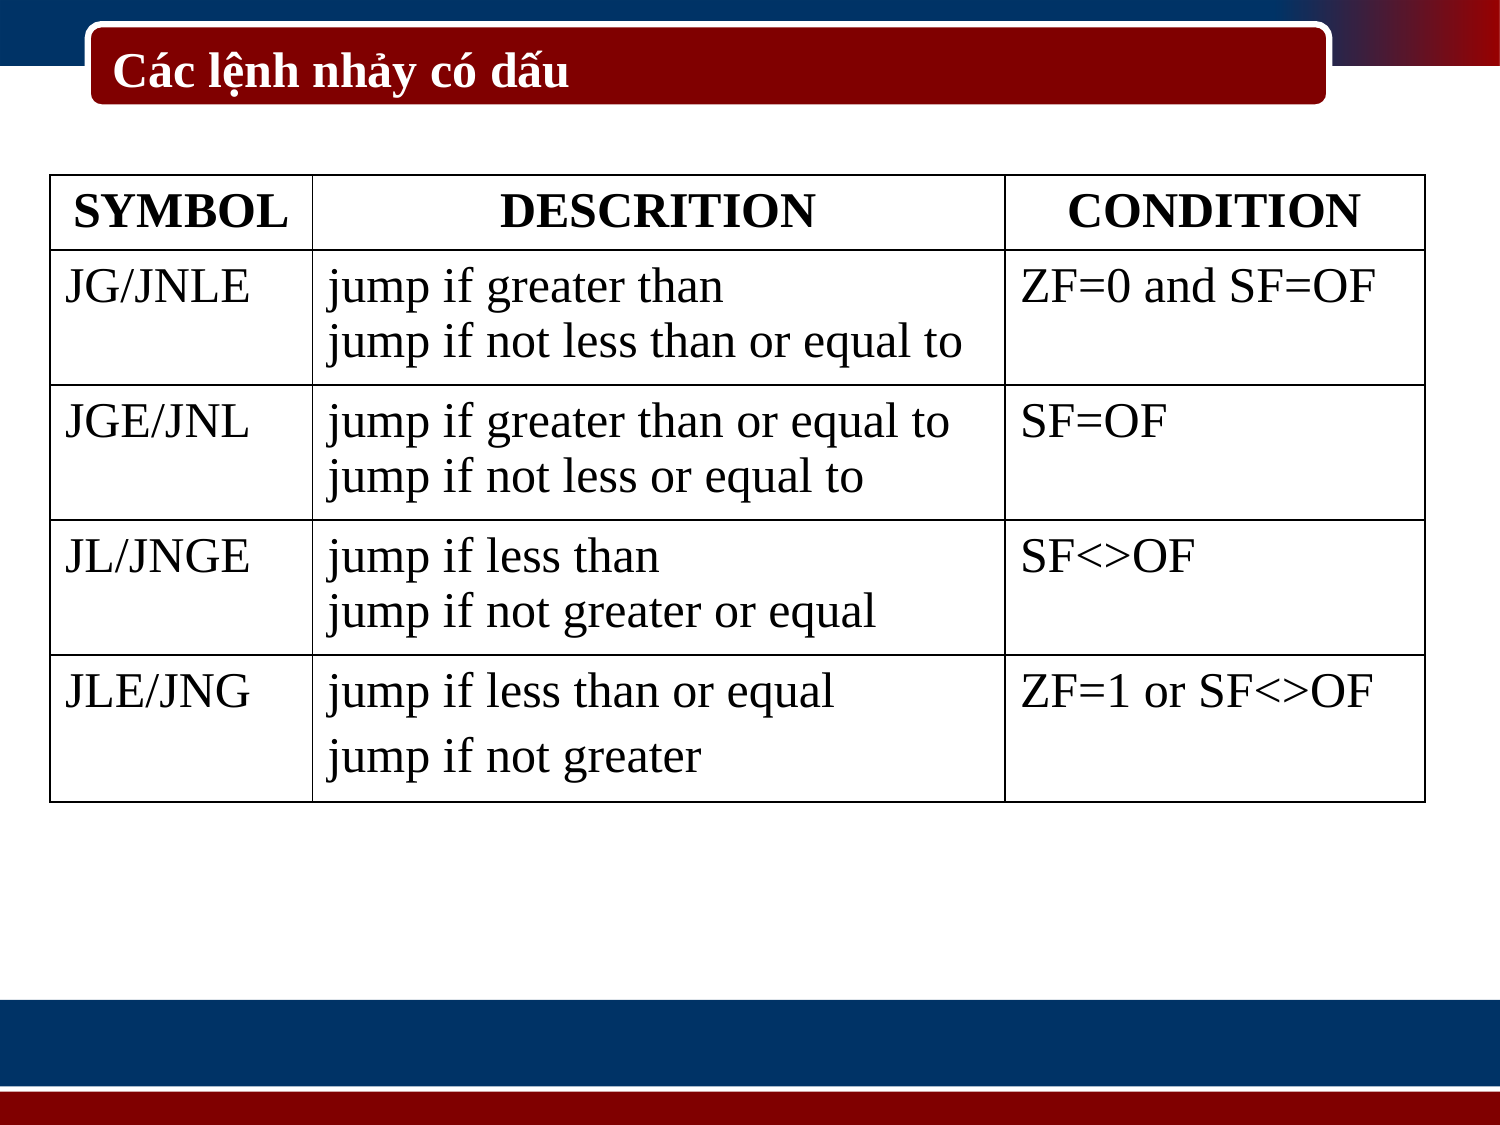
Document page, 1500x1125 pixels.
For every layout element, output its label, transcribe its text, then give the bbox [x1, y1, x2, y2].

table_cell JG/JNLE [51, 251, 312, 384]
table_header DESCRITION [313, 176, 1004, 249]
table_cell jump if greater than jump if not less than or equal to [313, 251, 1004, 384]
table_cell ZF=0 and SF=OF [1006, 251, 1424, 384]
table_cell SF<>OF [1006, 521, 1424, 654]
table_cell jump if less than jump if not greater or equal [313, 521, 1004, 654]
picture [0, 0, 1500, 66]
title Các lệnh nhảy có dấu [112, 37, 1463, 105]
table_header SYMBOL [51, 176, 312, 249]
table_cell SF=OF [1006, 386, 1424, 519]
table_cell jump if greater than or equal to jump if not less or equal to [313, 386, 1004, 519]
table_cell jump if less than or equal jump if not greater [313, 656, 1004, 801]
table_cell ZF=1 or SF<>OF [1006, 656, 1424, 801]
table_cell JLE/JNG [51, 656, 312, 801]
table_cell JGE/JNL [51, 386, 312, 519]
table_header CONDITION [1006, 176, 1424, 249]
table_cell JL/JNGE [51, 521, 312, 654]
